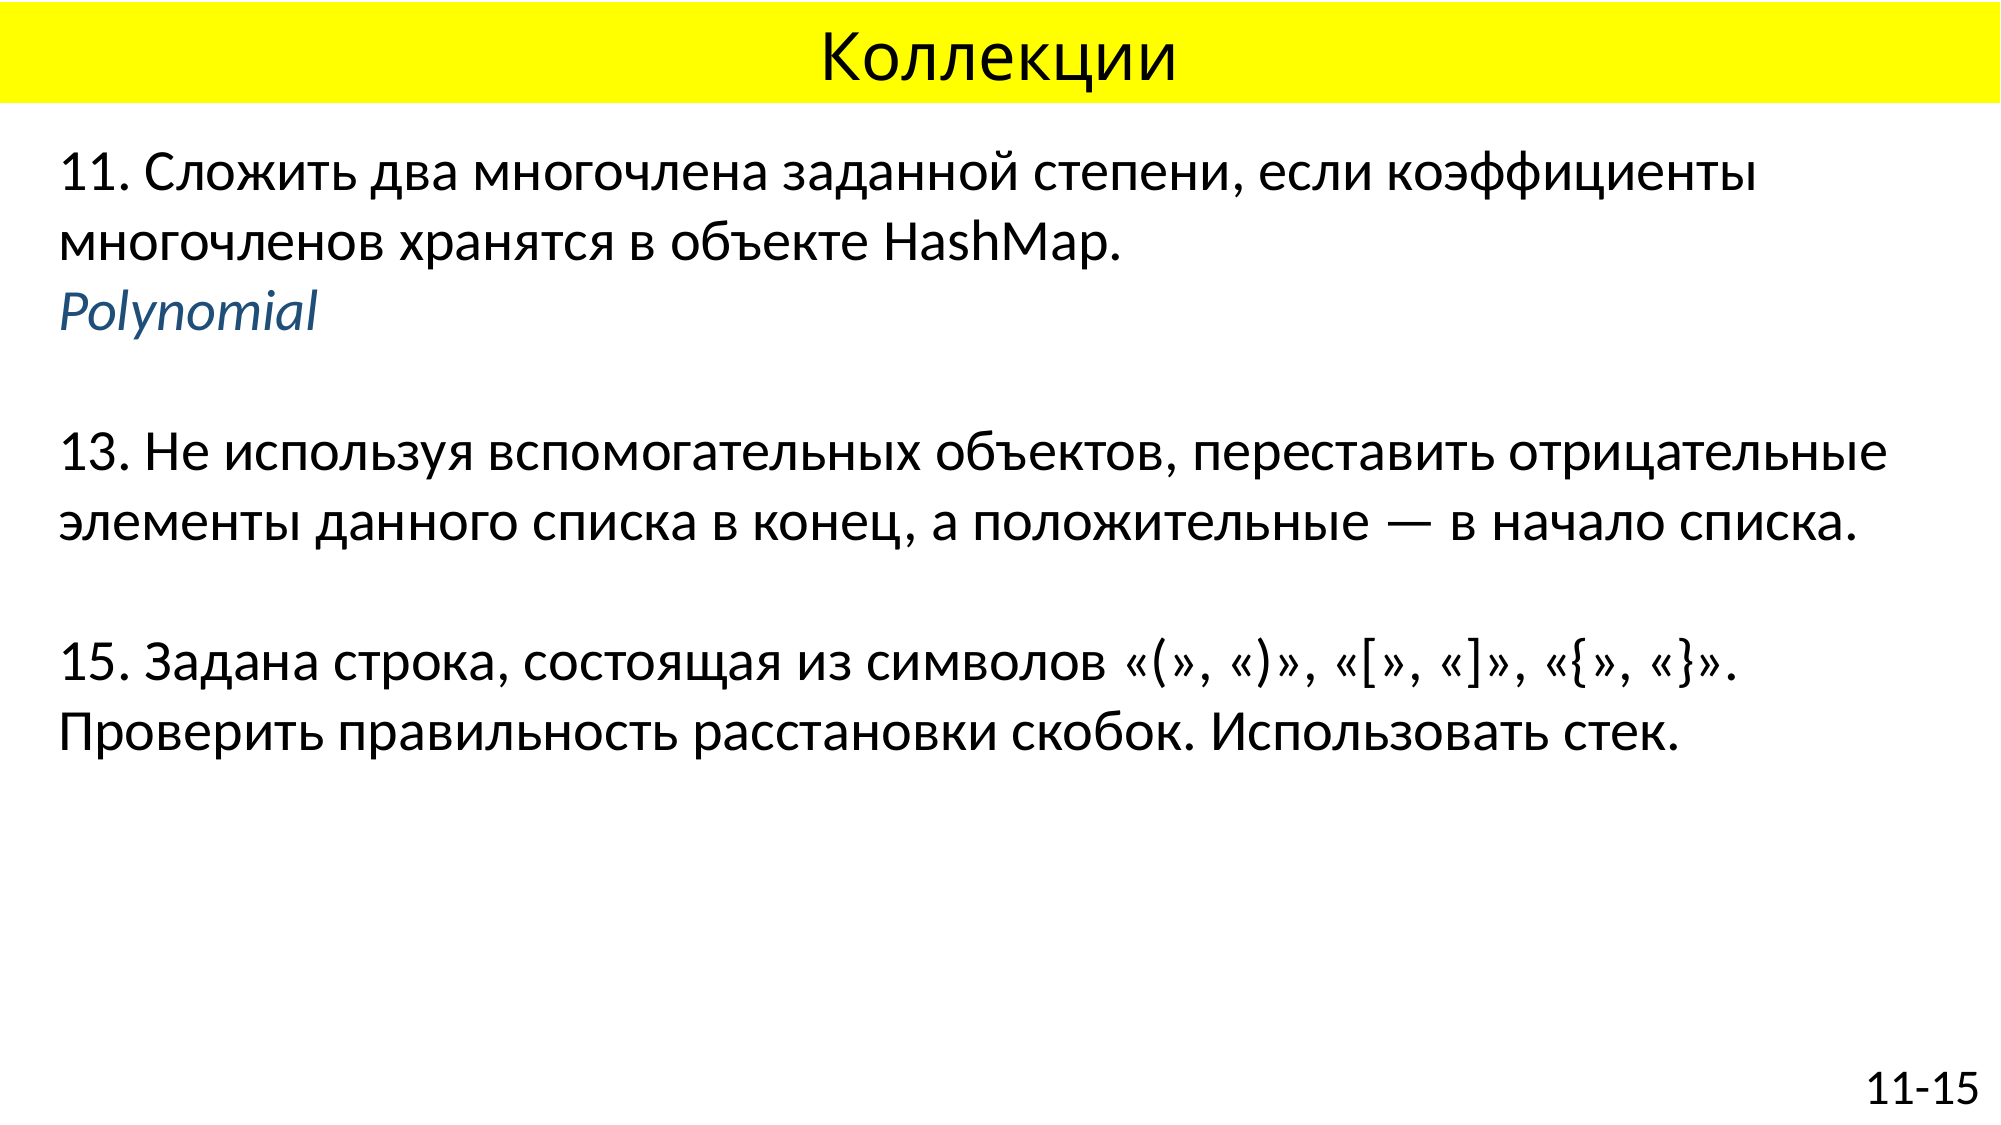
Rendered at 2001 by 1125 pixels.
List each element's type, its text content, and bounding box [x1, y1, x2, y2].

text_box 11-15 [1729, 1047, 1996, 1123]
text_box 11. Сложить два многочлена заданной степени, если коэффициенты многочленов хранятся в объекте HashMap. Polynomial 13. Не используя вспомогательных объектов, переставить отрицательные элементы данного списка в конец, а положительные — в начало списка. 15. Задана строка, состоящая из символов «(», «)», «[», «]», «{», «}». Проверить правильность расстановки скобок. Использовать стек. [43, 124, 1950, 770]
title Коллекции [0, 2, 2000, 103]
